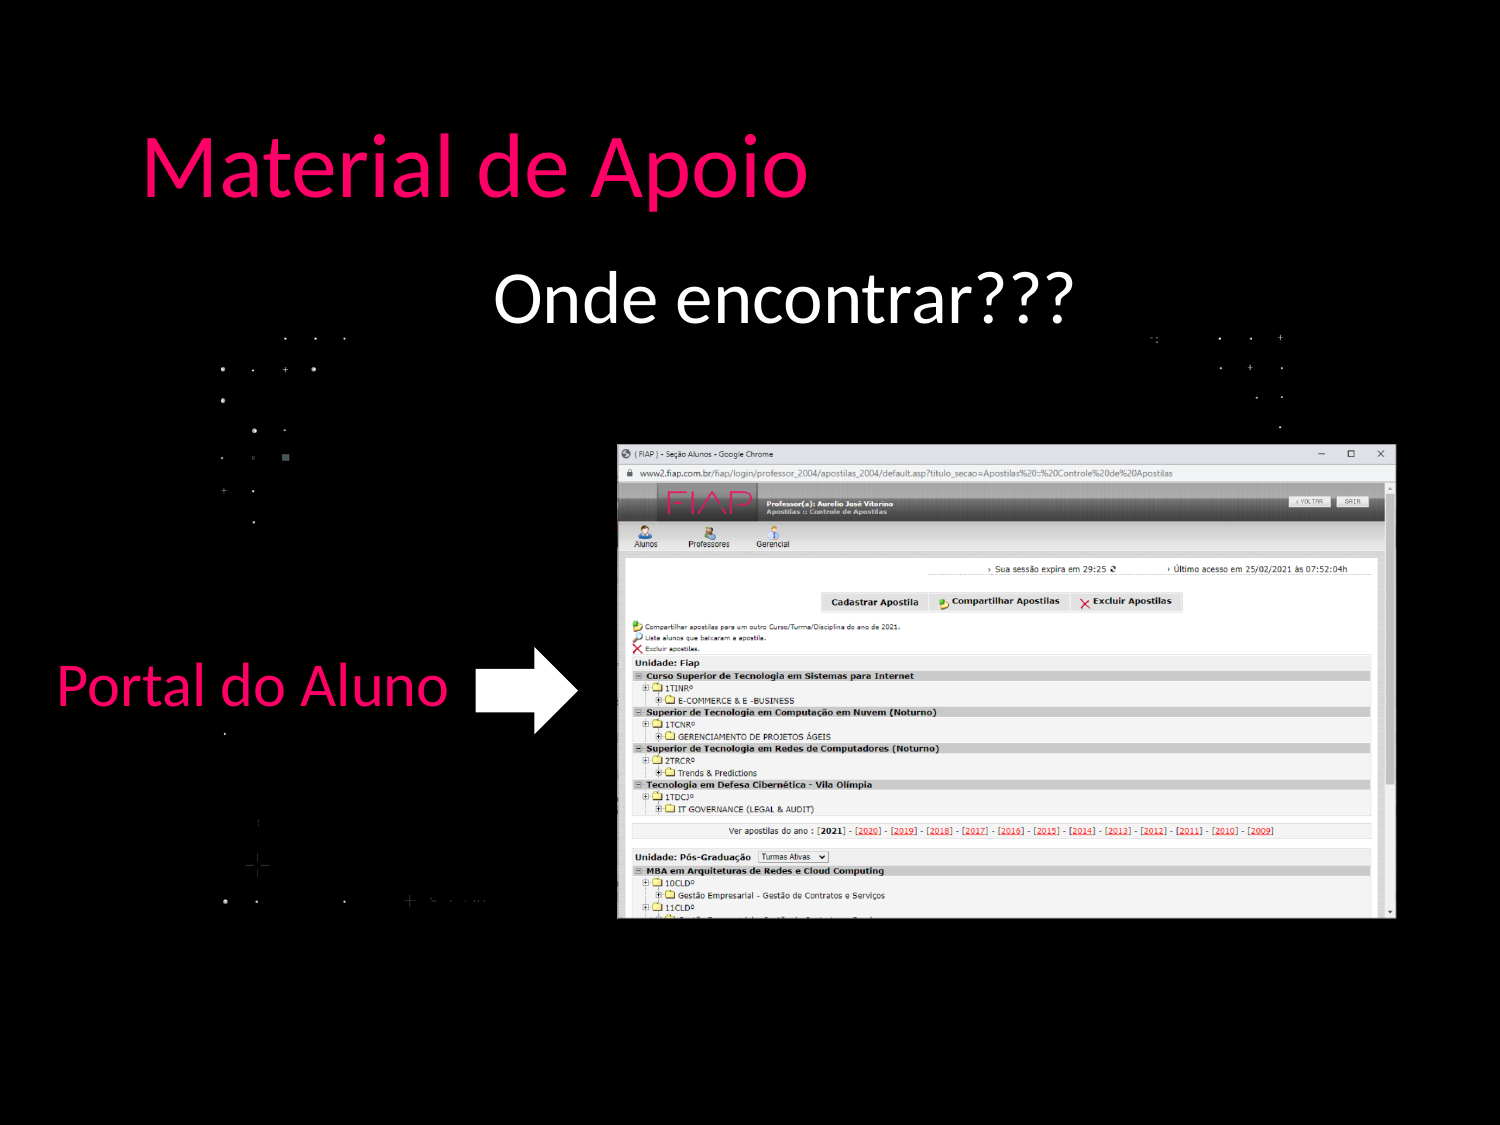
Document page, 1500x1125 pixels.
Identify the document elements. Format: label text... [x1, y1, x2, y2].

text_box Onde encontrar??? [478, 240, 1093, 332]
text_box Portal do Aluno [41, 636, 209, 727]
text_box Material de Apoio [126, 97, 826, 223]
picture [214, 333, 1397, 920]
